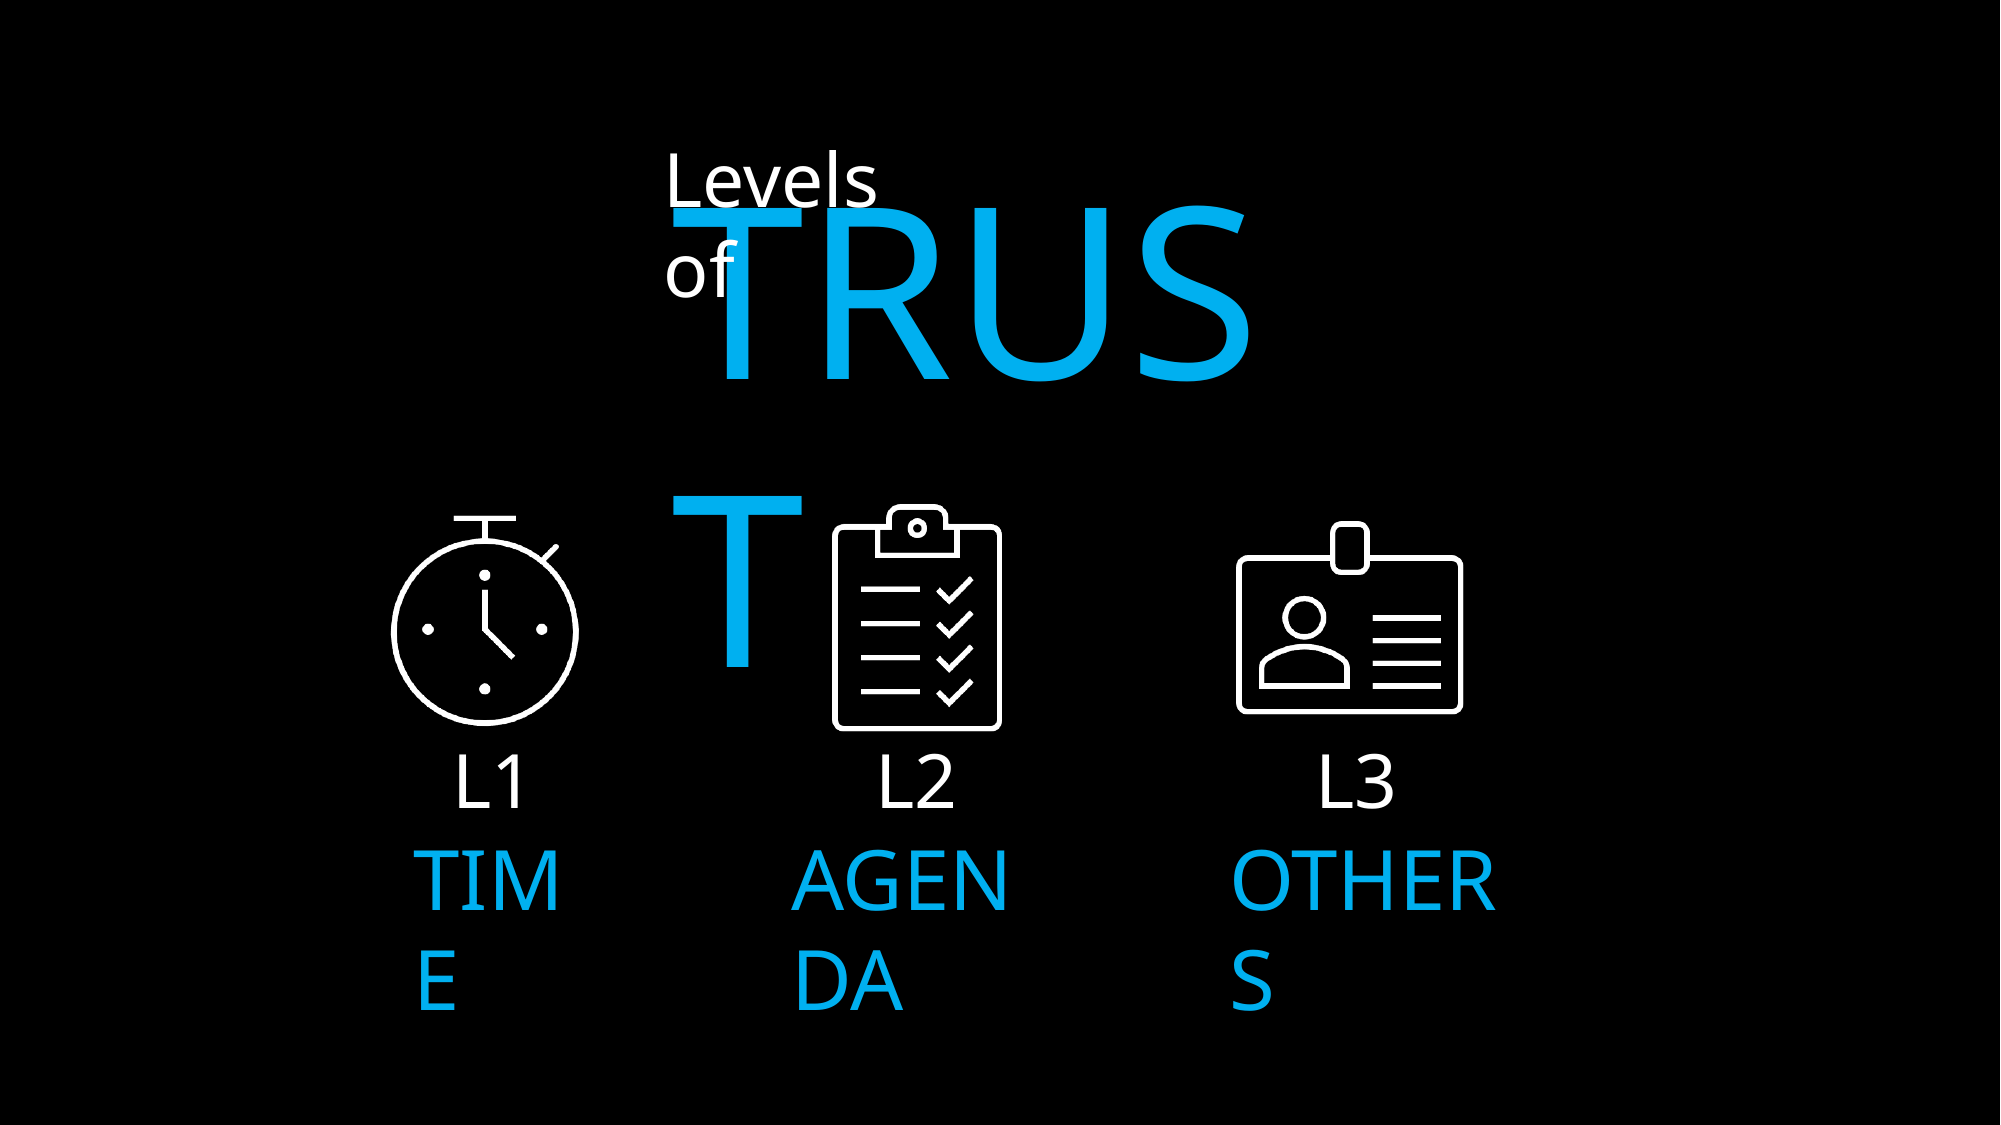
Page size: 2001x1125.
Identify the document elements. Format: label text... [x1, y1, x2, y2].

text_box AGENDA [776, 820, 1084, 1035]
text_box TIME [398, 820, 604, 1035]
text_box Levels of [649, 125, 967, 321]
text_box L3 [1300, 754, 1415, 820]
text_box L2 [860, 754, 975, 820]
picture [348, 481, 621, 754]
picture [781, 481, 1053, 754]
text_box TRUST [656, 132, 1302, 723]
text_box OTHERS [1214, 820, 1522, 1035]
picture [1213, 481, 1486, 754]
text_box L1 [437, 754, 552, 820]
